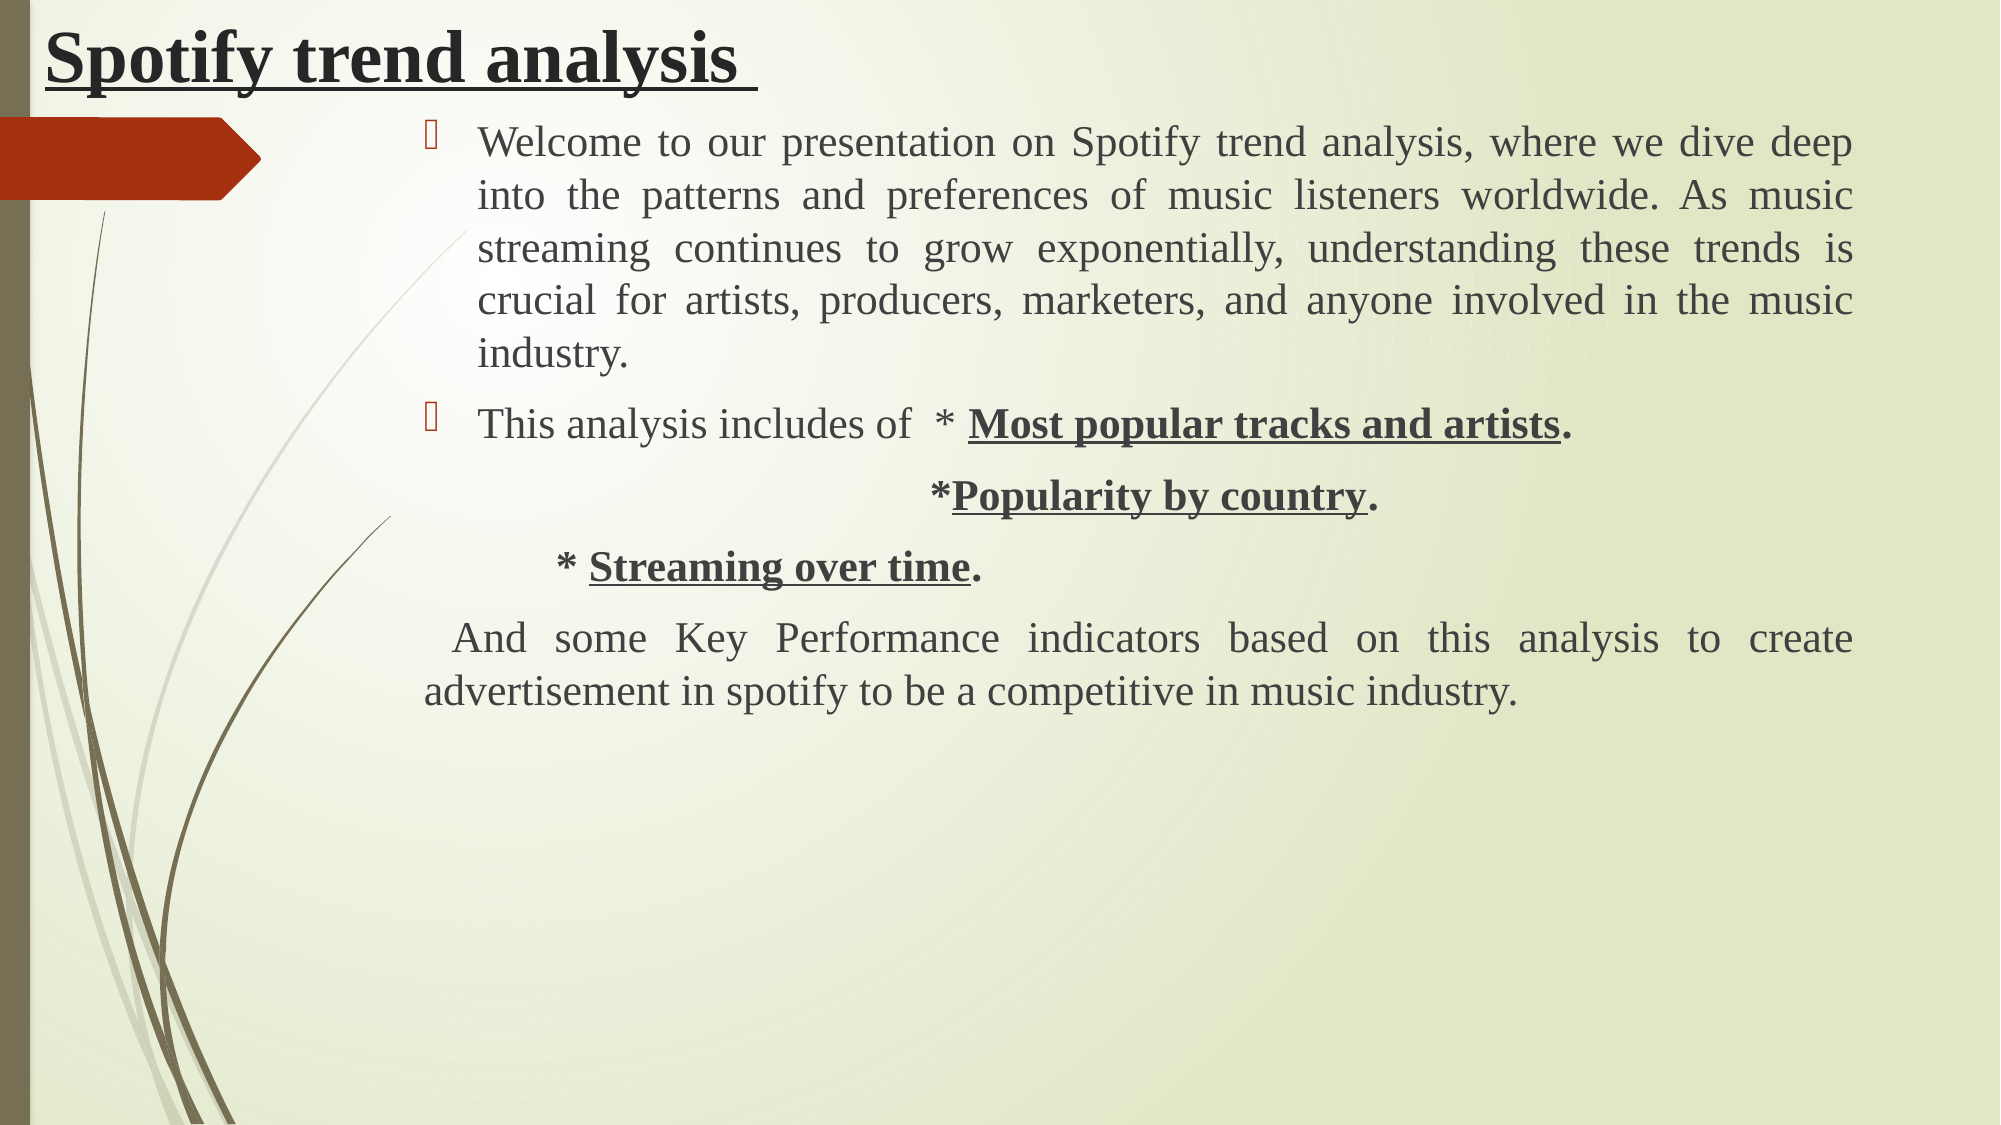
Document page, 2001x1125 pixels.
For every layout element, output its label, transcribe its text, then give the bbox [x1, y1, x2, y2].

title Spotify trend analysis [29, 0, 1492, 211]
list Welcome to our presentation on Spotify trend analysis, where we dive deep into the patterns and preferences of music listeners worldwide. As music streaming continues to grow exponentially, understanding these trends is crucial for artists, producers, marketers, and anyone involved in the music industry. This analysis includes of * Most popular tracks and artists. *Popularity by country. * Streaming over time. And some Key Performance indicators based on this analysis to create advertisement in spotify to be a competitive in music industry. [408, 105, 1872, 725]
